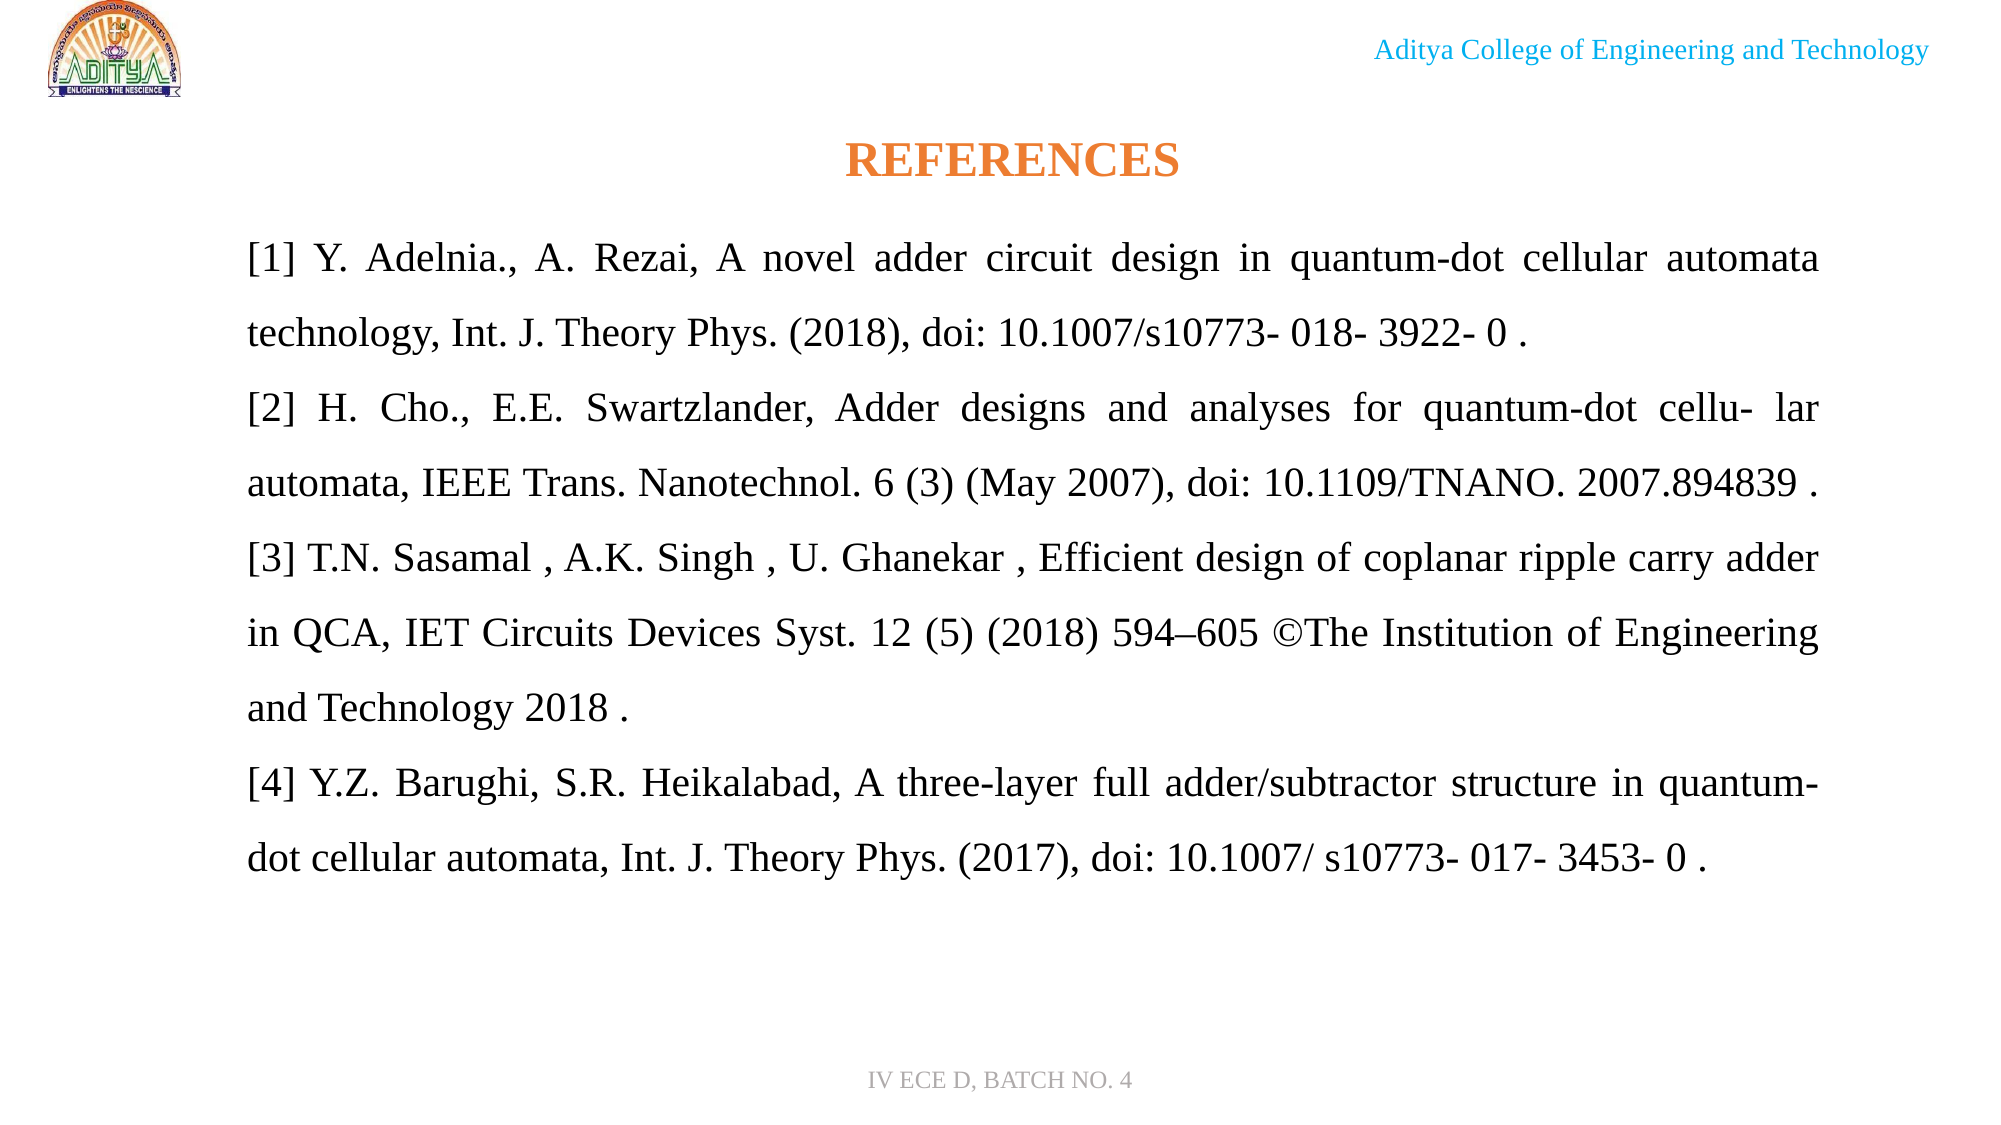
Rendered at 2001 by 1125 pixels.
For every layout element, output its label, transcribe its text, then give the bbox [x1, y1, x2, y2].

text_box Aditya College of Engineering and Technology [1152, 23, 2000, 73]
text_box REFERENCES [830, 119, 1238, 195]
text_box [1] Y. Adelnia., A. Rezai, A novel adder circuit design in quantum-dot cellular automata technology, Int. J. Theory Phys. (2018), doi: 10.1007/s10773- 018- 3922- 0 . [2] H. Cho., E.E. Swartzlander, Adder designs and analyses for quantum-dot cellu- lar automata, IEEE Trans. Nanotechnol. 6 (3) (May 2007), doi: 10.1109/TNANO. 2007.894839 . [3] T.N. Sasamal , A.K. Singh , U. Ghanekar , Efficient design of coplanar ripple carry adder in QCA, IET Circuits Devices Syst. 12 (5) (2018) 594–605 ©The Institution of Engineering and Technology 2018 . [4] Y.Z. Barughi, S.R. Heikalabad, A three-layer full adder/subtractor structure in quantum-dot cellular automata, Int. J. Theory Phys. (2017), doi: 10.1007/ s10773- 017- 3453- 0 . [232, 197, 1836, 888]
text_box IV ECE D, BATCH NO. 4 [461, 1056, 1538, 1102]
picture [48, 0, 181, 97]
